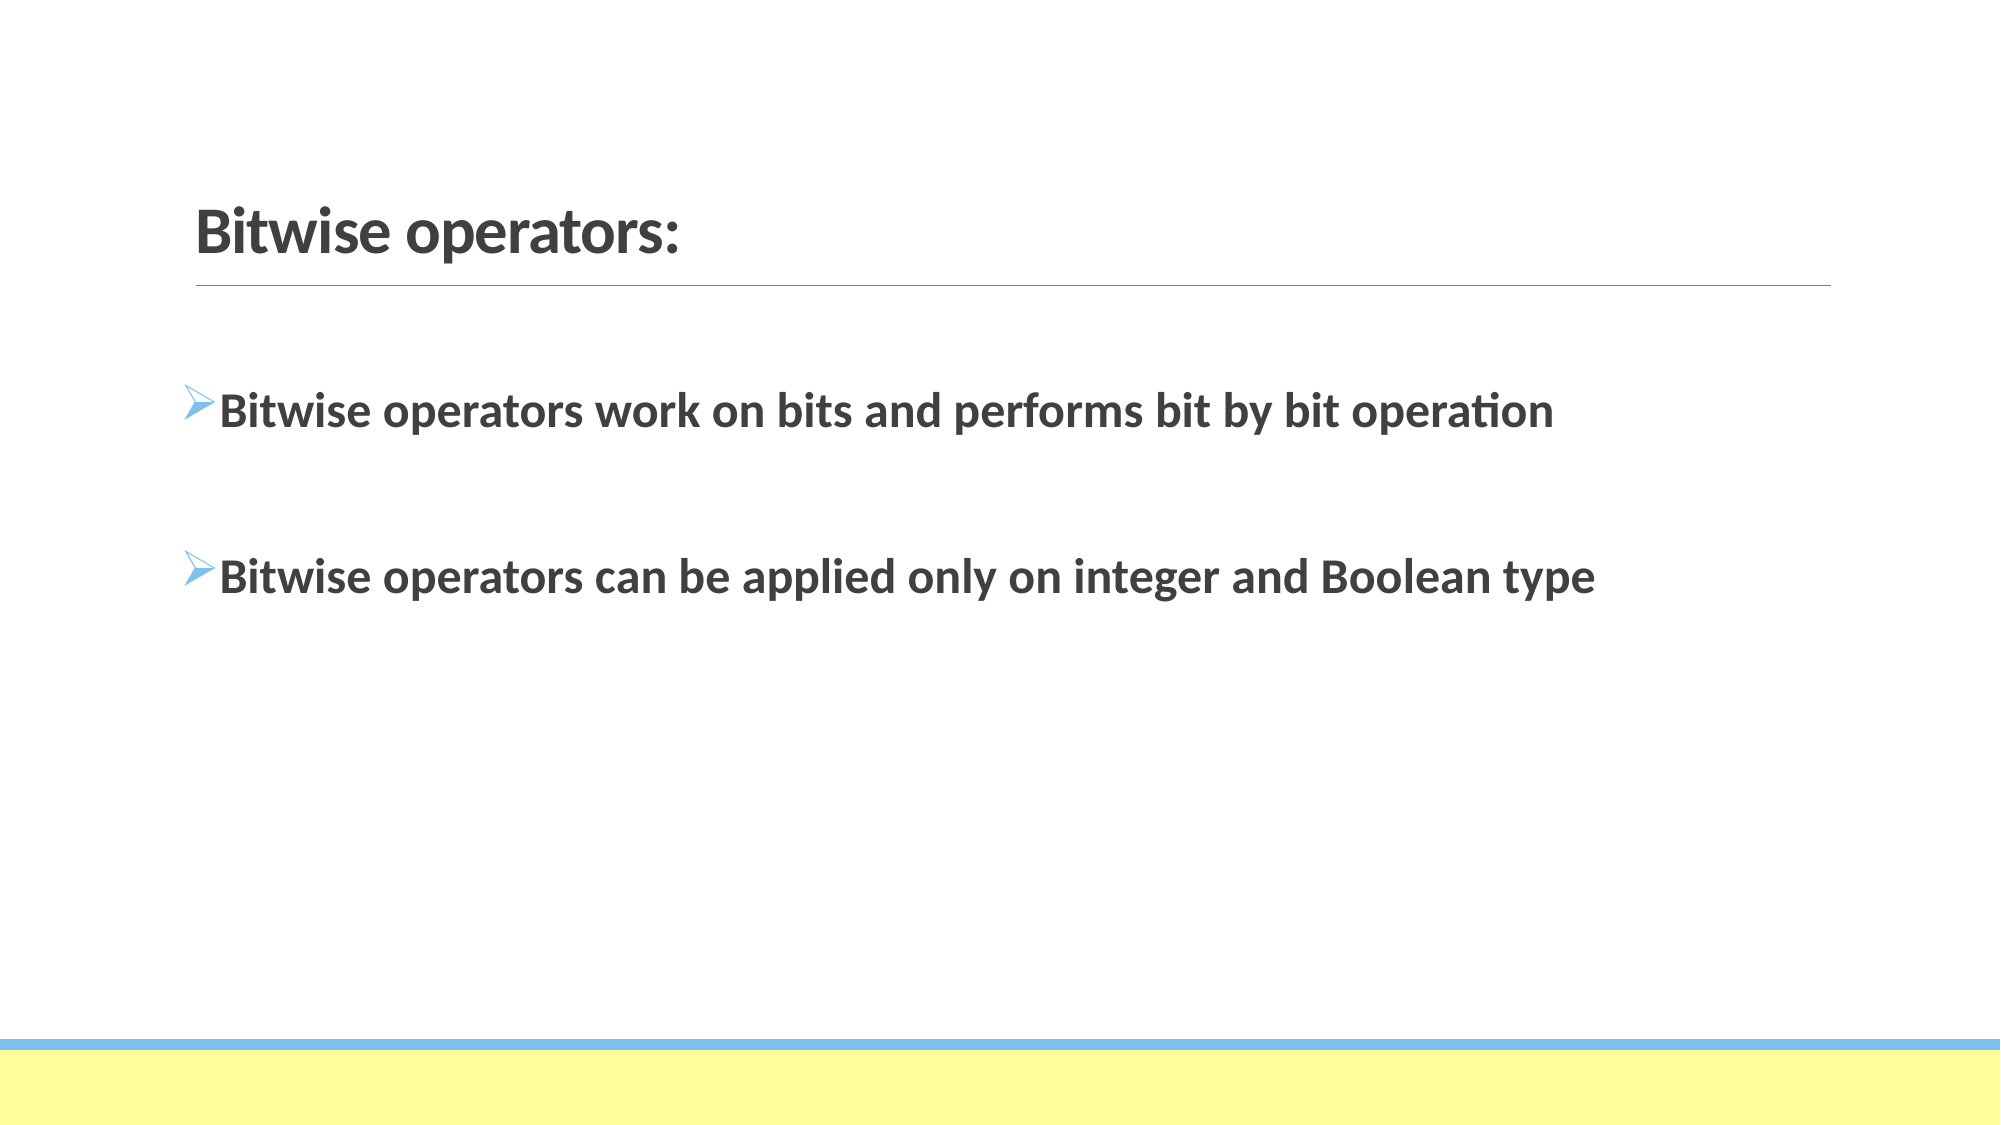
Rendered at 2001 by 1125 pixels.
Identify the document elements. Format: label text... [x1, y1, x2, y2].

list Bitwise operators work on bits and performs bit by bit operation Bitwise operators can be applied only on integer and Boolean type [180, 302, 1830, 963]
title Bitwise operators: [180, 156, 1830, 302]
